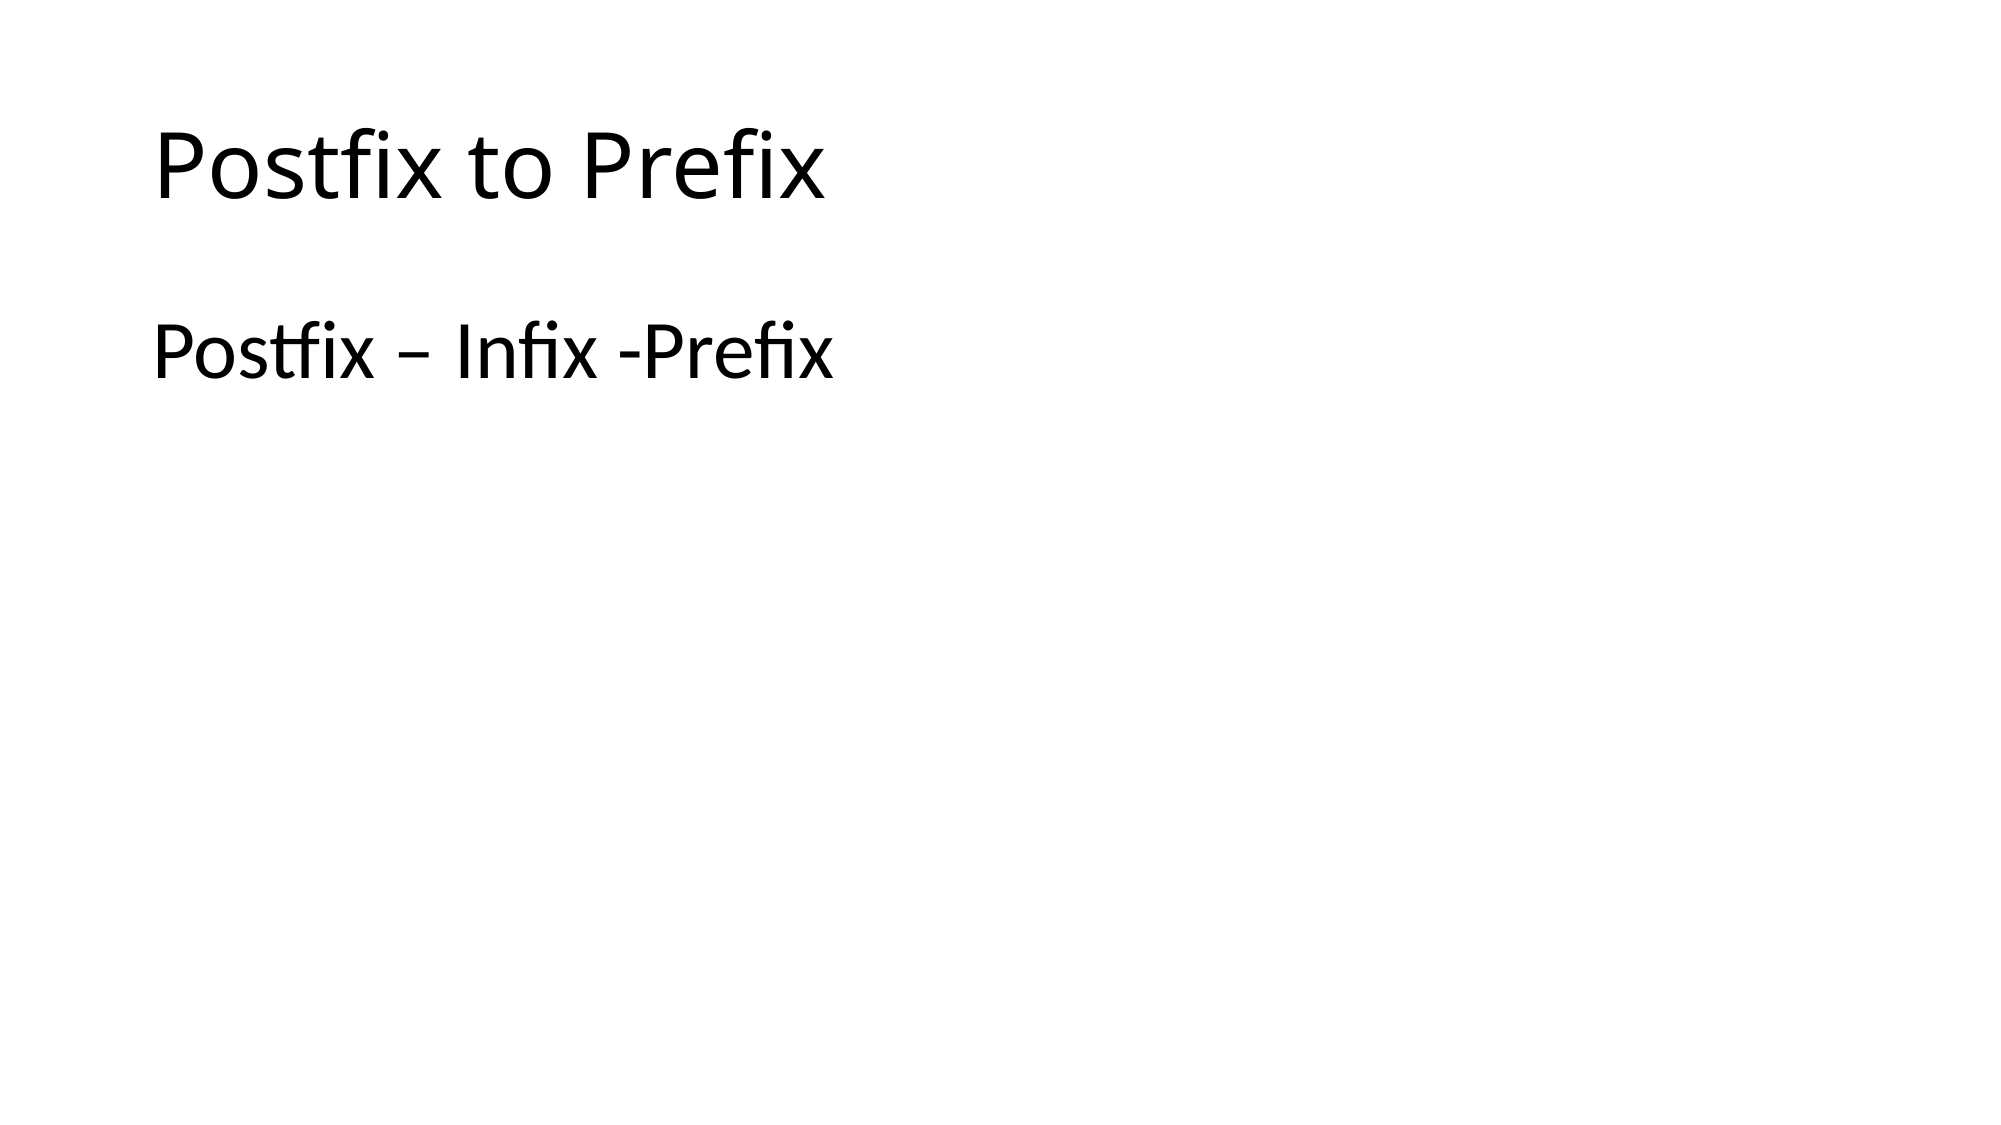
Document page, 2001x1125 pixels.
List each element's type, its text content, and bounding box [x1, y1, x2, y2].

title Postfix to Prefix [137, 59, 1863, 278]
list Postfix – Infix -Prefix [137, 299, 1863, 1014]
